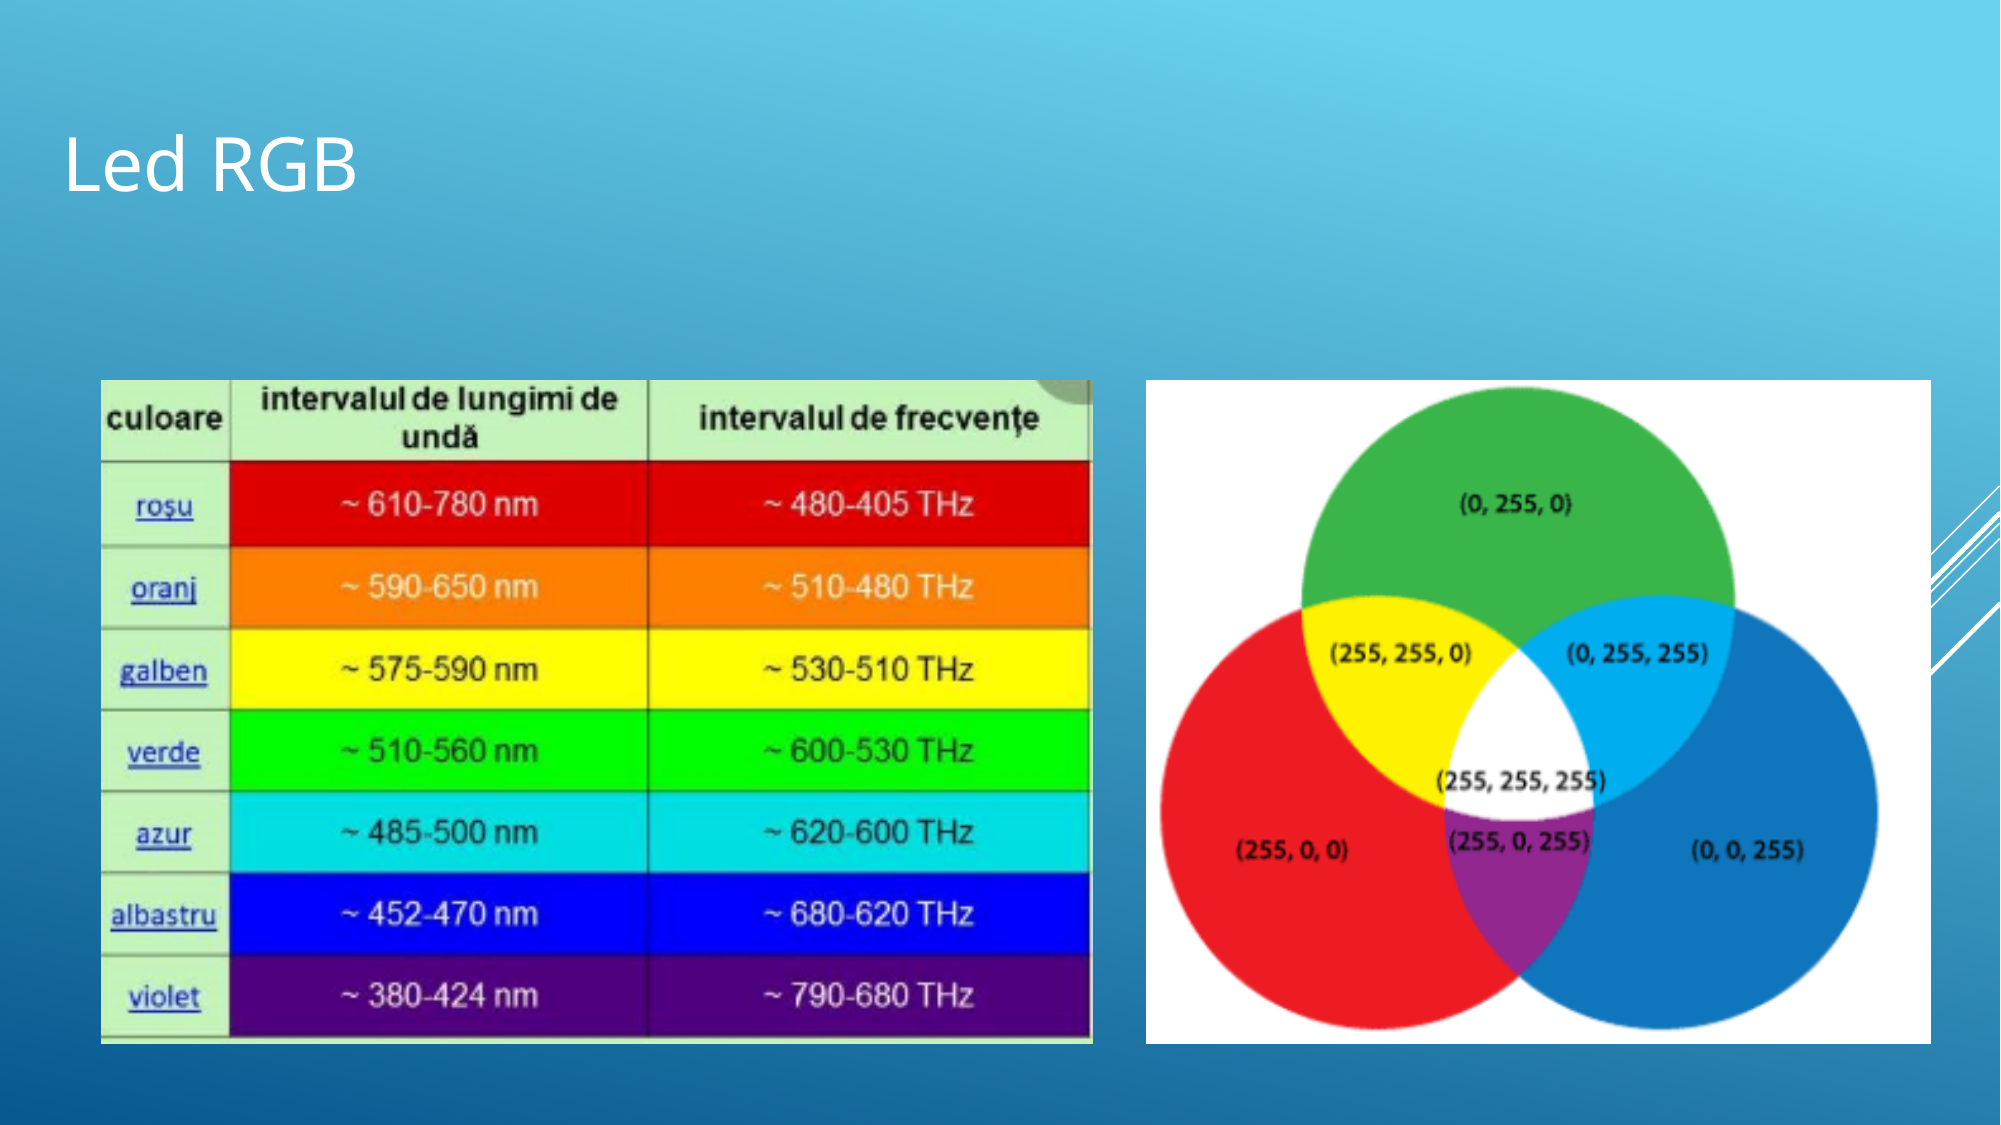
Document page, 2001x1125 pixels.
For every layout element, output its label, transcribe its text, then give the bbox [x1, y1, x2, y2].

picture [100, 380, 1093, 1044]
picture [1146, 380, 1931, 1044]
list Led RGB [47, 0, 1764, 667]
